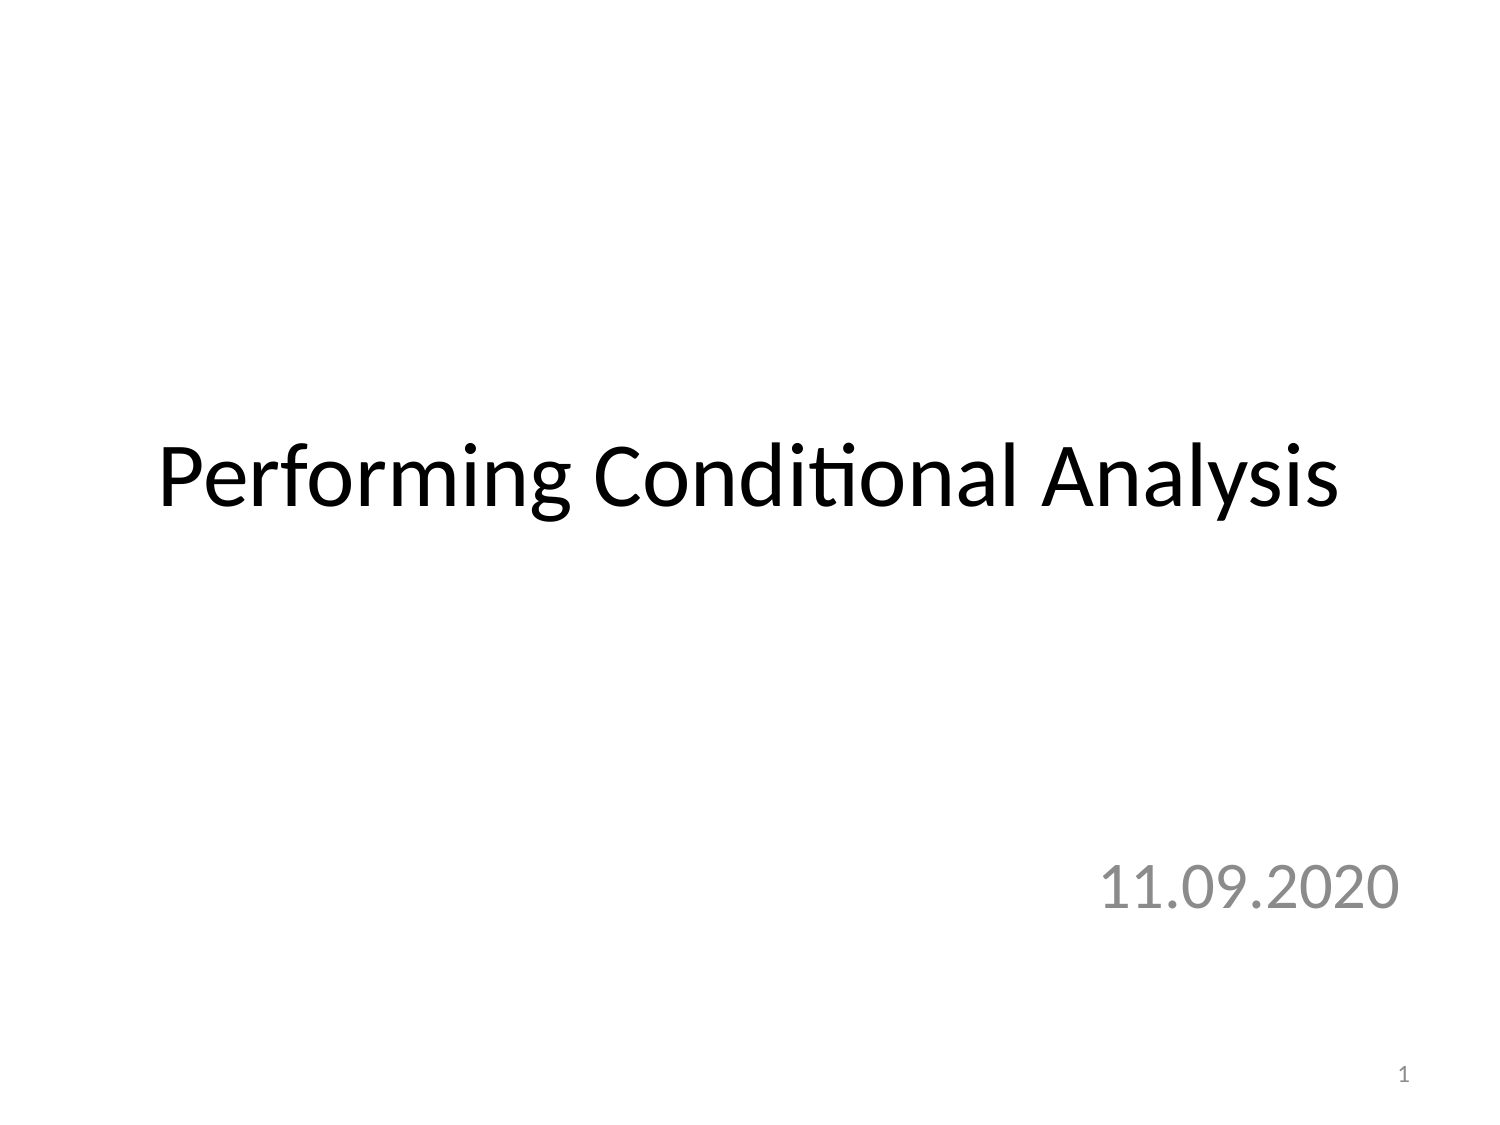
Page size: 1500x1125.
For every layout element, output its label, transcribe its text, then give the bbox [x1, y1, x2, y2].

title Performing Conditional Analysis [112, 349, 1388, 591]
subtitle 11.09.2020 [1045, 834, 1453, 937]
slide_number 1 [1074, 1042, 1425, 1103]
